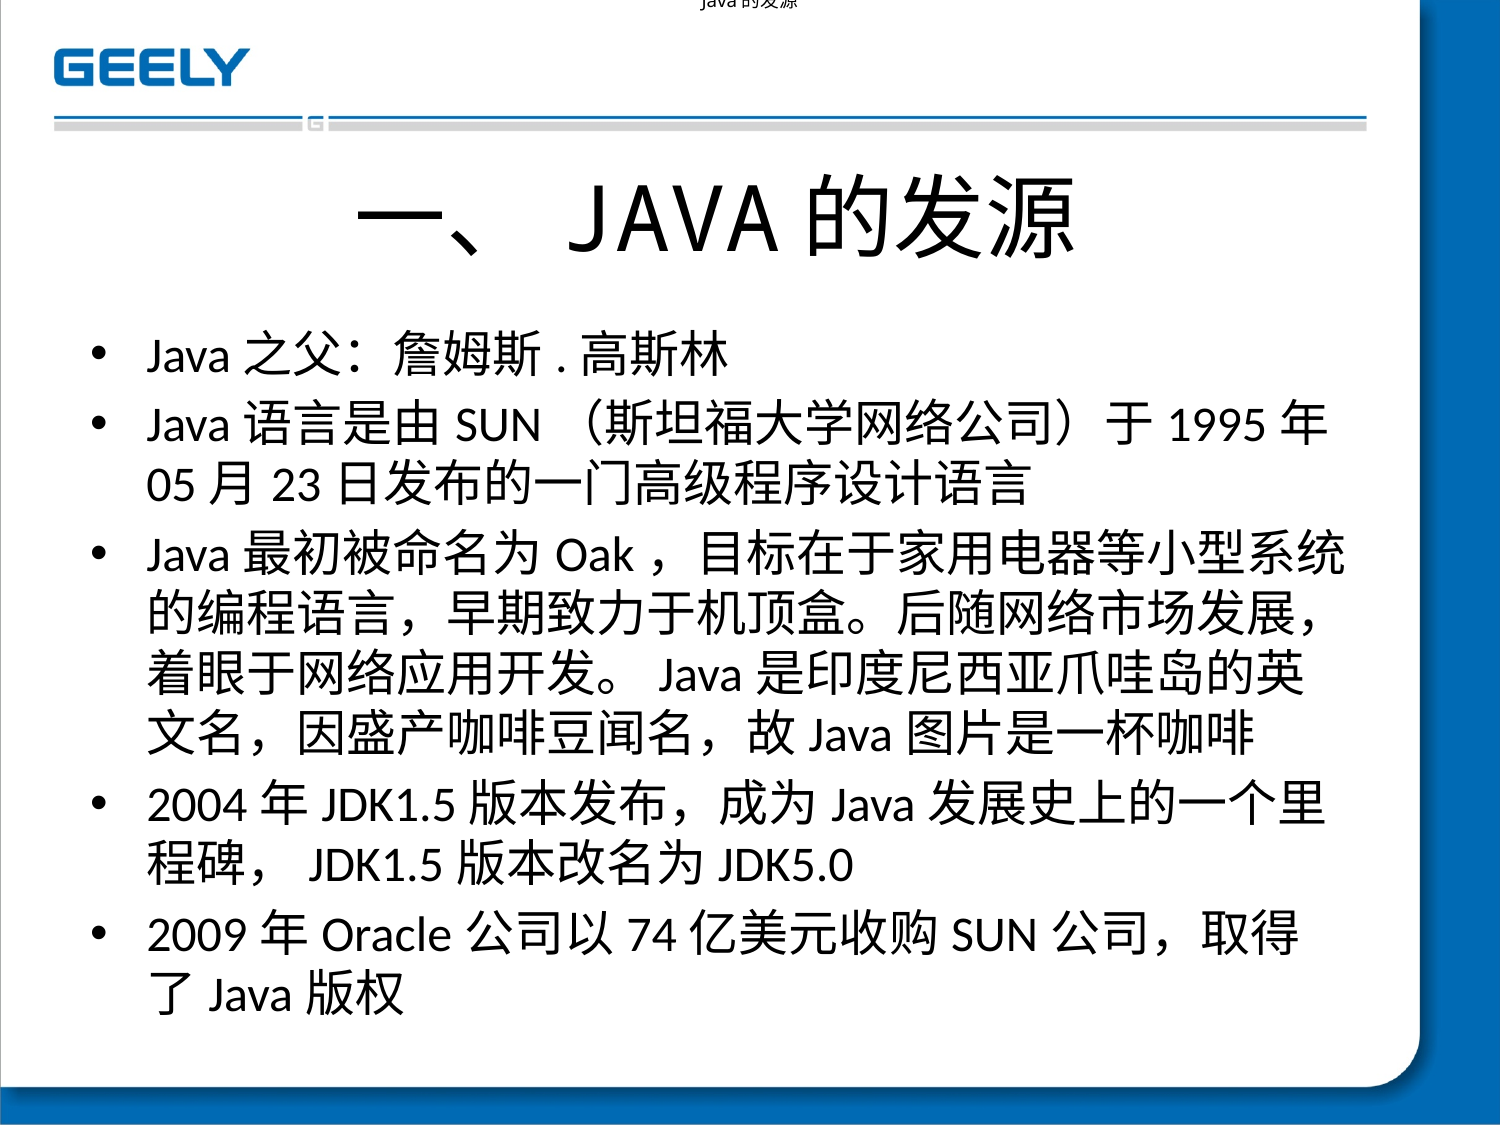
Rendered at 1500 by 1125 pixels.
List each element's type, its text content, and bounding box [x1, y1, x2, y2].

picture [0, 0, 1500, 1125]
list Java之父：詹姆斯.高斯林 Java语言是由SUN（斯坦福大学网络公司）于1995年05月23日发布的一门高级程序设计语言 Java最初被命名为Oak，目标在于家用电器等小型系统的编程语言，早期致力于机顶盒。后随网络市场发展，着眼于网络应用开发。Java是印度尼西亚爪哇岛的英文名，因盛产咖啡豆闻名，故Java图片是一杯咖啡 2004年JDK1.5版本发布，成为Java发展史上的一个里程碑，JDK1.5版本改名为JDK5.0 2009年Oracle公司以74亿美元收购SUN公司，取得了Java版权 [75, 314, 1365, 1005]
text_box Java的发源 [686, 0, 814, 19]
title 一、JAVA的发源 [41, 125, 1392, 304]
